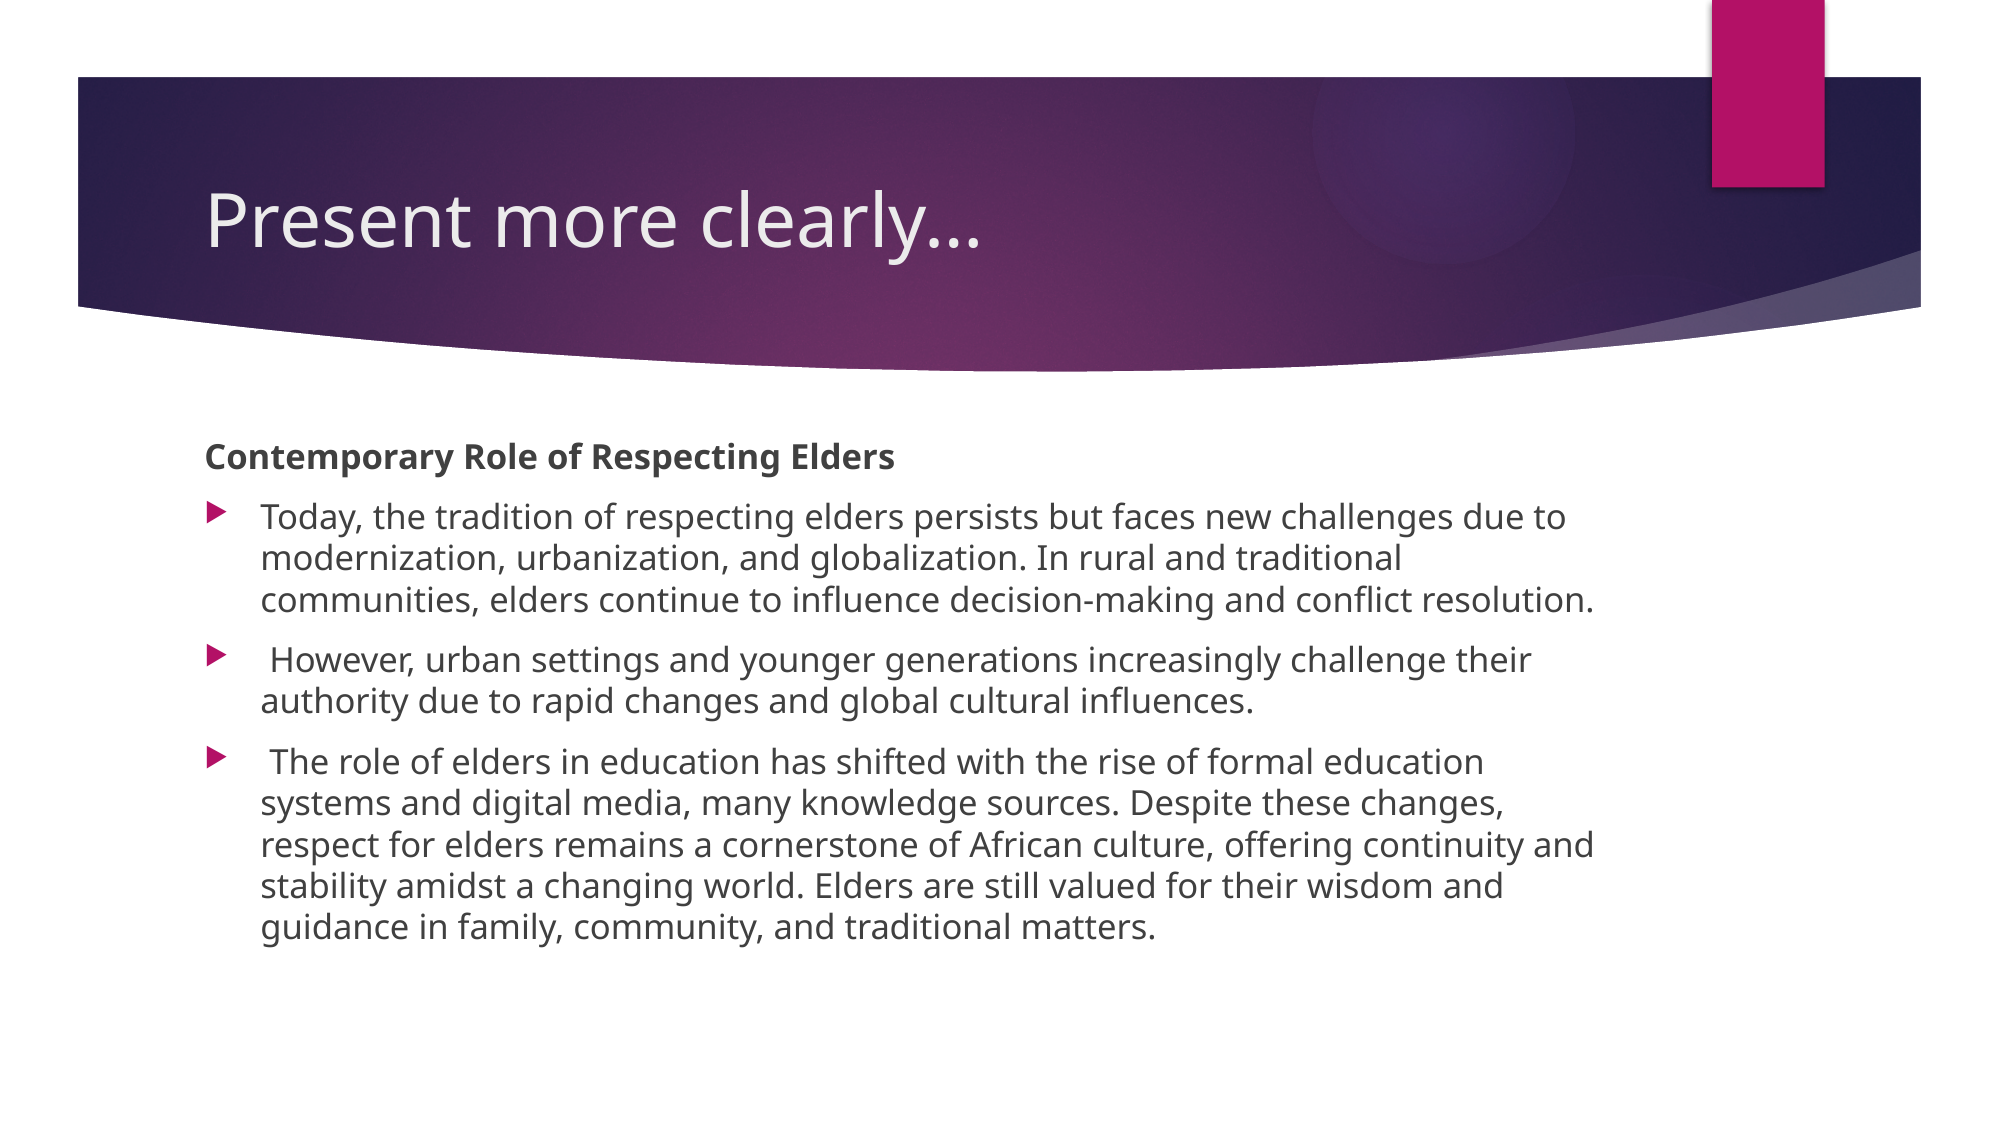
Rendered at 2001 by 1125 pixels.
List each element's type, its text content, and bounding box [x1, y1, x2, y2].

title Present more clearly… [189, 159, 1627, 276]
list Contemporary Role of Respecting Elders Today, the tradition of respecting elders persists but faces new challenges due to modernization, urbanization, and globalization. In rural and traditional communities, elders continue to influence decision-making and conflict resolution. However, urban settings and younger generations increasingly challenge their authority due to rapid changes and global cultural influences. The role of elders in education has shifted with the rise of formal education systems and digital media, many knowledge sources. Despite these changes, respect for elders remains a cornerstone of African culture, offering continuity and stability amidst a changing world. Elders are still valued for their wisdom and guidance in family, community, and traditional matters. [189, 427, 1638, 988]
